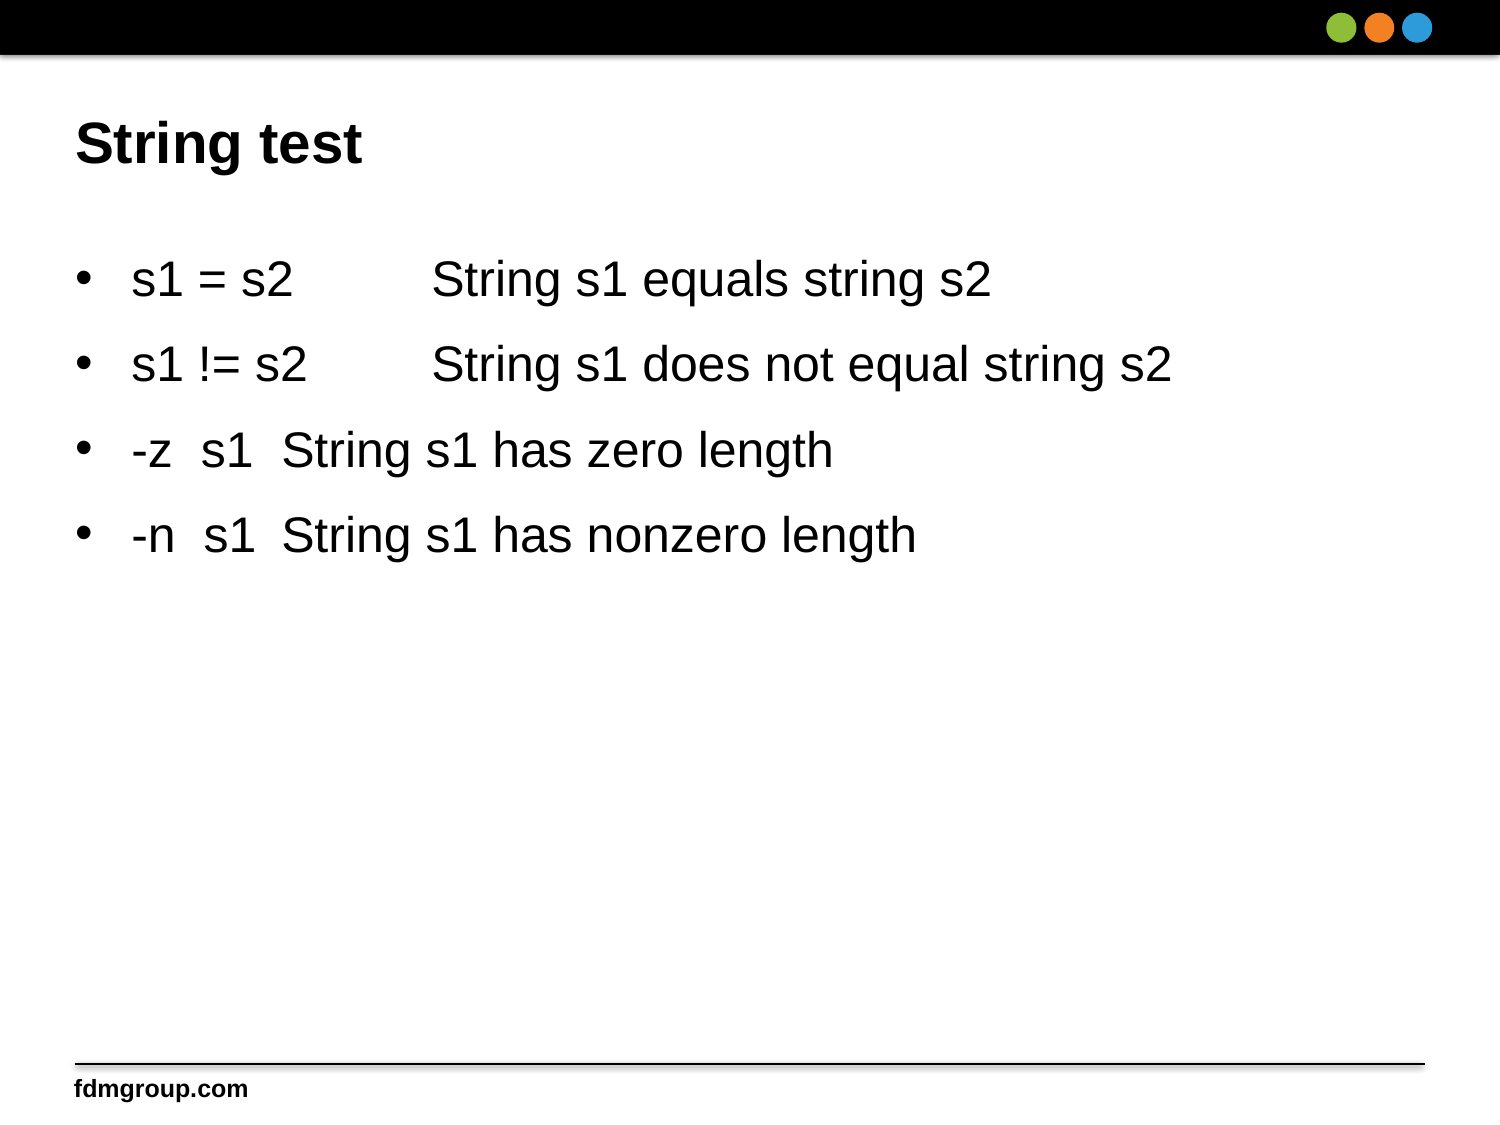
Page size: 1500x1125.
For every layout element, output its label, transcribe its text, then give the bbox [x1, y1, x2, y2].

list s1 = s2 String s1 equals string s2 s1 != s2 String s1 does not equal string s2 -z s1 String s1 has zero length -n s1 String s1 has nonzero length [75, 246, 1425, 990]
title String test [75, 105, 1425, 184]
